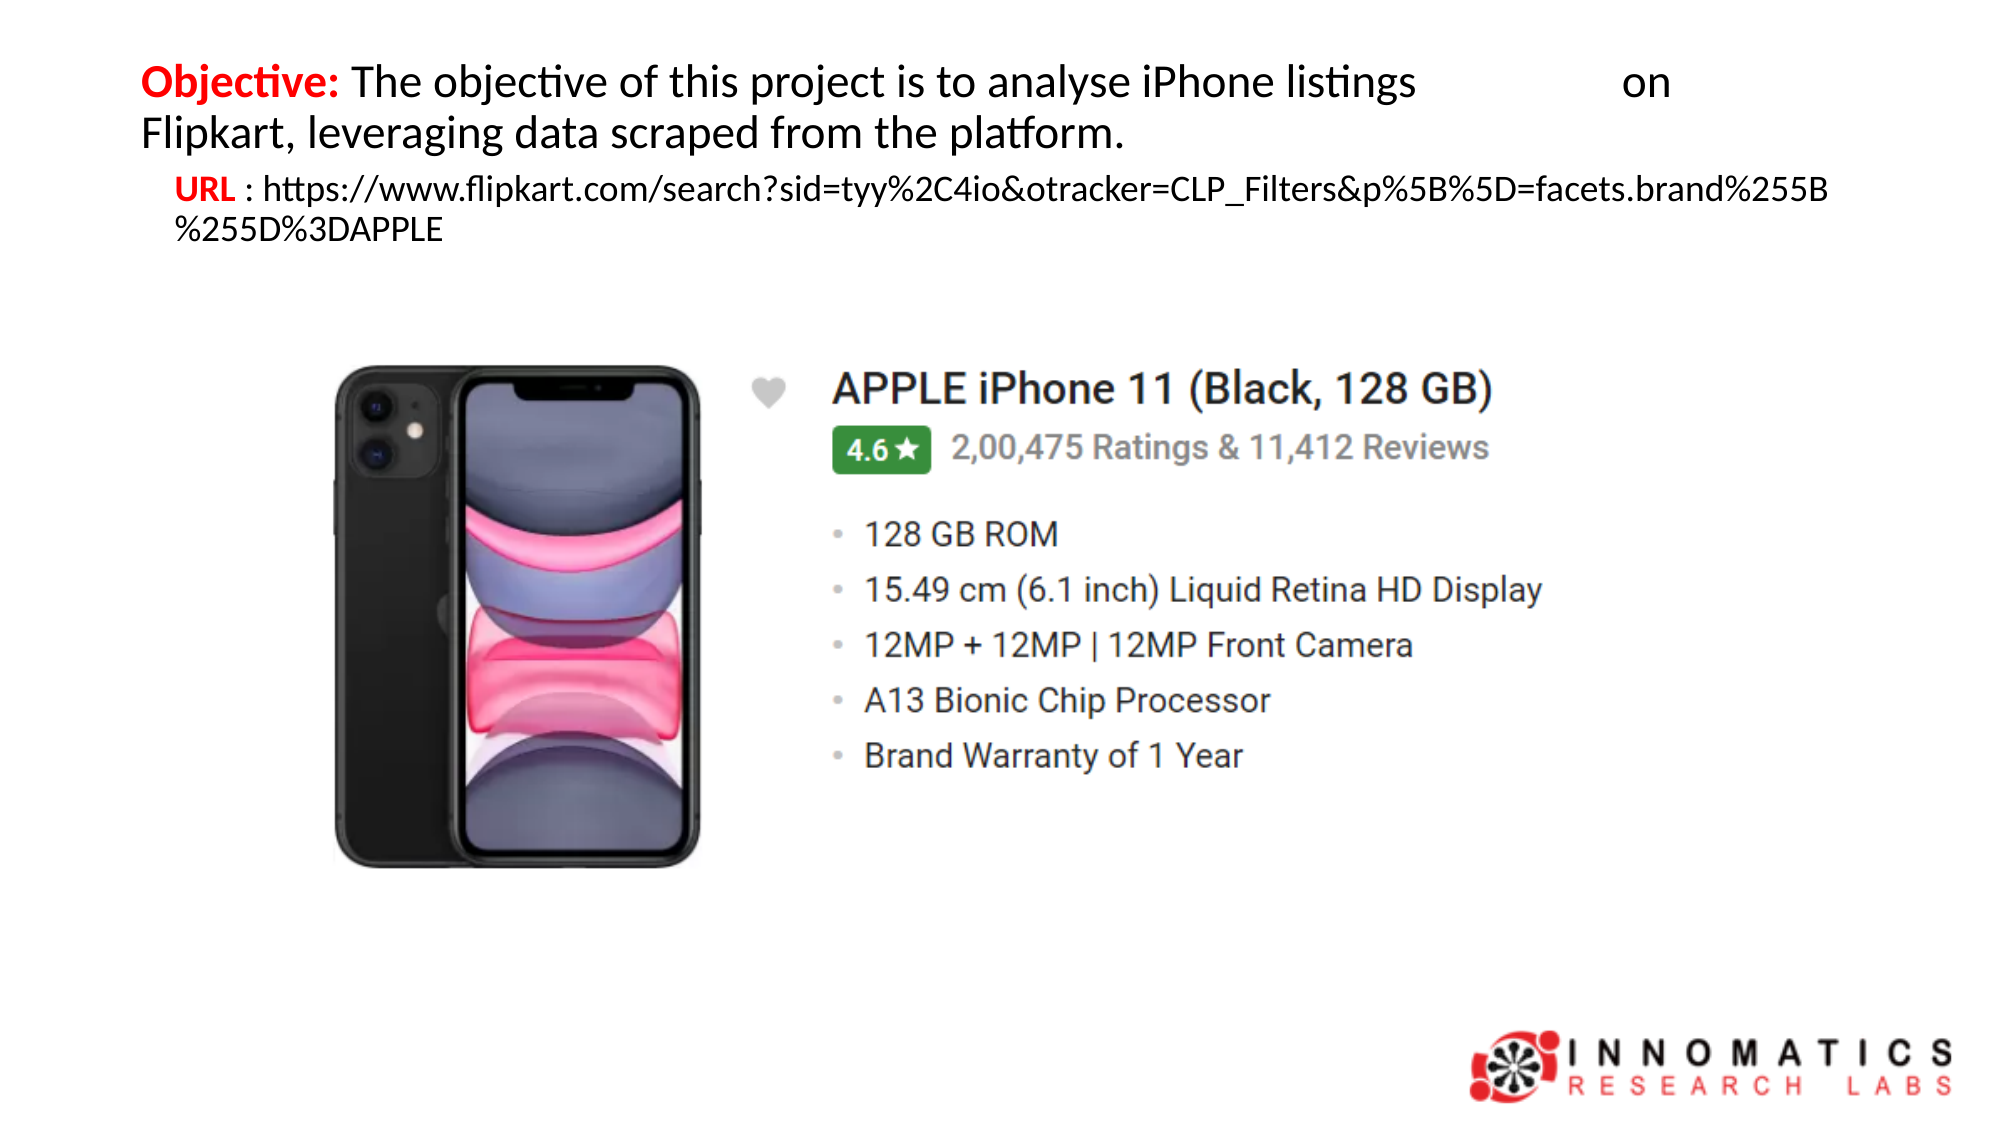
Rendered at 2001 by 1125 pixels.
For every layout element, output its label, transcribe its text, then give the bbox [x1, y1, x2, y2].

picture [1445, 1014, 1975, 1125]
picture [275, 322, 1640, 892]
list URL : https://www.flipkart.com/search?sid=tyy%2C4io&otracker=CLP_Filters&p%5B%5D=facets.brand%255B%255D%3DAPPLE [137, 161, 1863, 261]
title Objective: The objective of this project is to analyse iPhone listings on Flipkart, leveraging data scraped from the platform. [125, 47, 1851, 167]
